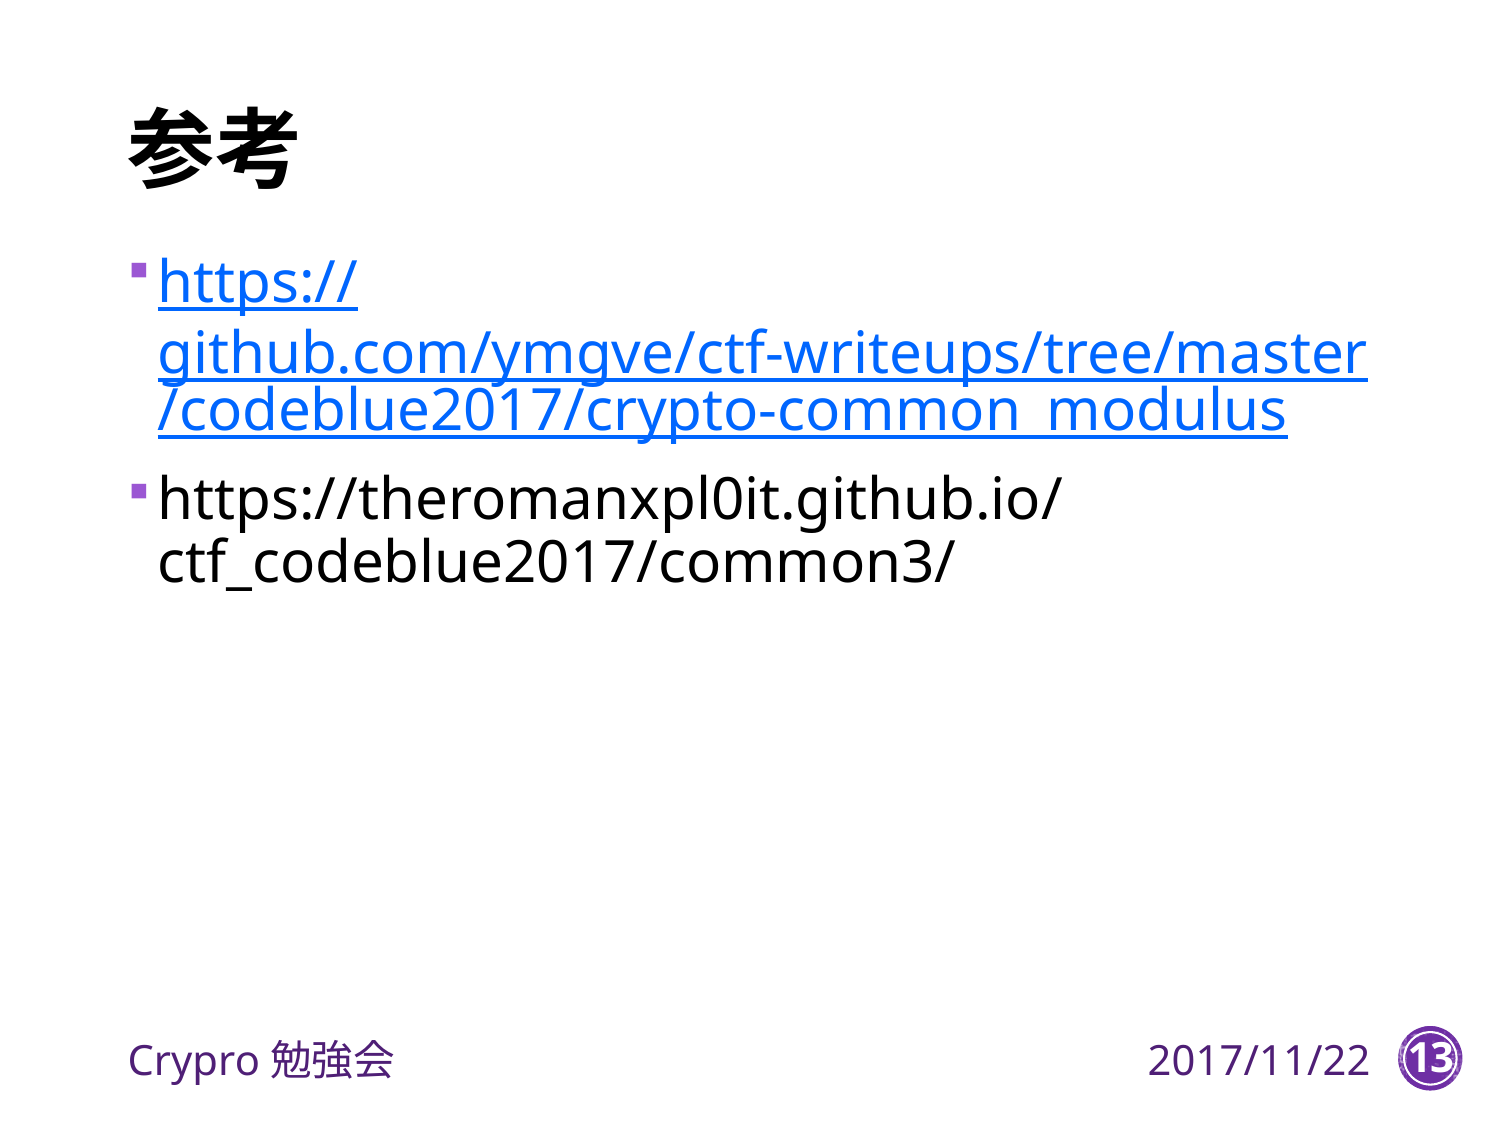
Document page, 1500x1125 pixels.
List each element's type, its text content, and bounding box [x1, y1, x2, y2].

list https://github.com/ymgve/ctf-writeups/tree/master/codeblue2017/crypto-common_modulus https://theromanxpl0it.github.io/ctf_codeblue2017/common3/ [112, 237, 1388, 1013]
footer Crypro勉強会 [112, 1028, 891, 1089]
title 参考 [112, 79, 1388, 226]
slide_number 13 [1391, 1028, 1471, 1089]
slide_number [982, 1028, 1386, 1089]
